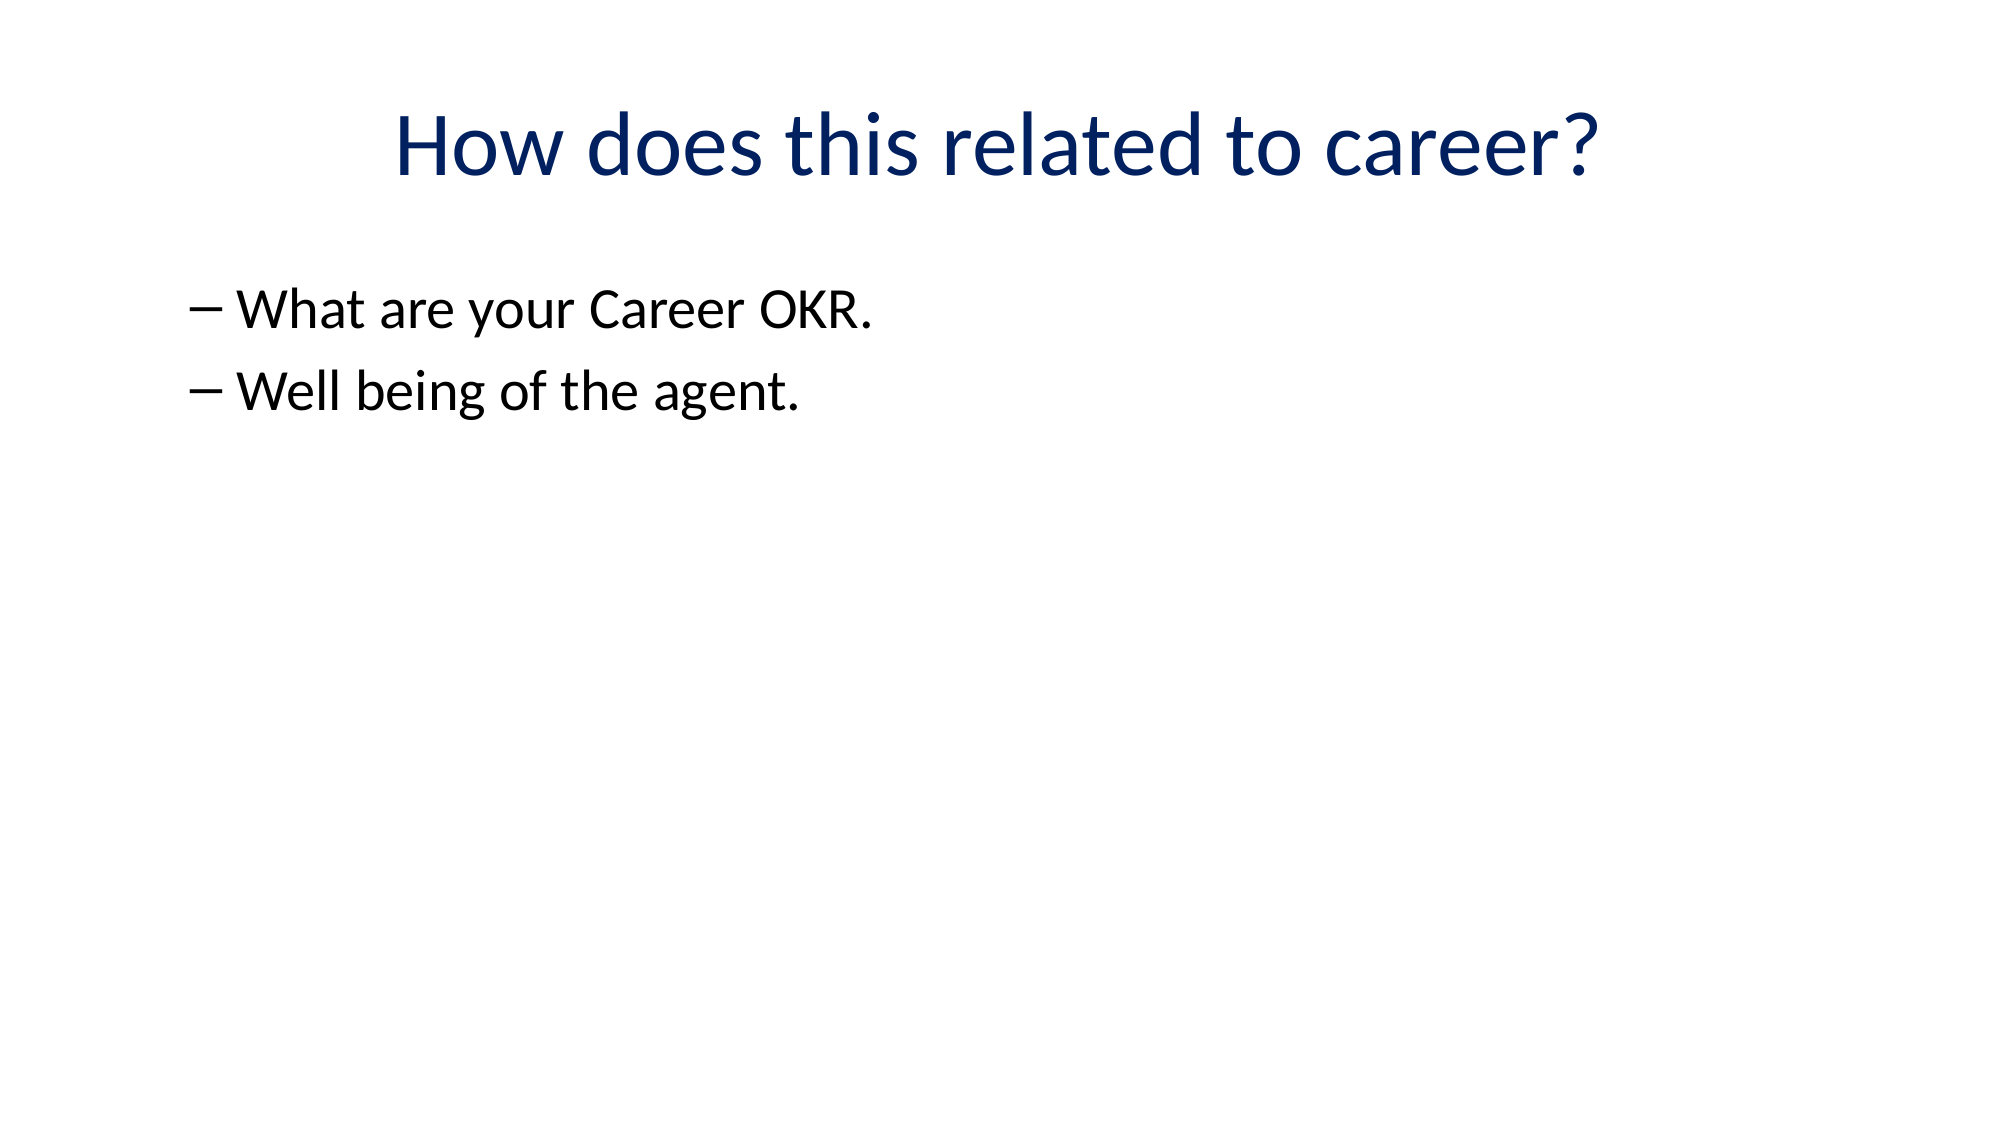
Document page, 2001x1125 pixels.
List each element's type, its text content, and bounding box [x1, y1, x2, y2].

title How does this related to career? [99, 45, 1900, 233]
list What are your Career OKR. Well being of the agent. [99, 262, 1900, 1005]
